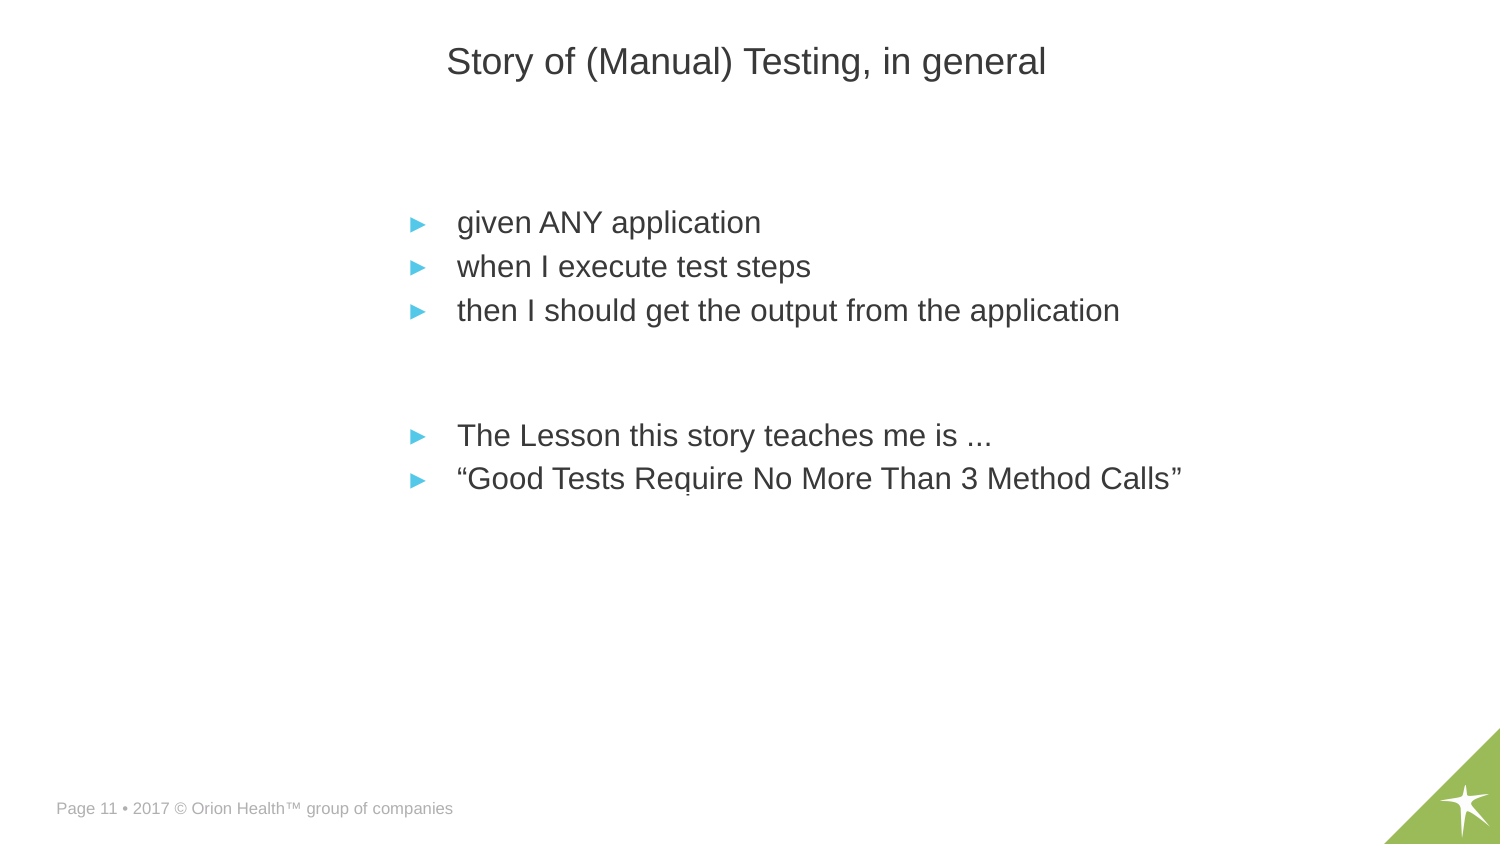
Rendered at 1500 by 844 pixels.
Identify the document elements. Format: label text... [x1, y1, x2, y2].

picture [1440, 785, 1490, 838]
text_box Story of (Manual) Testing, in general [56, 20, 1437, 99]
text_box given ANY application when I execute test steps then I should get the output from the application [395, 195, 1230, 345]
text_box The Lesson this story teaches me is ... “Good Tests Require No More Than 3 Method Calls” [395, 407, 1230, 525]
